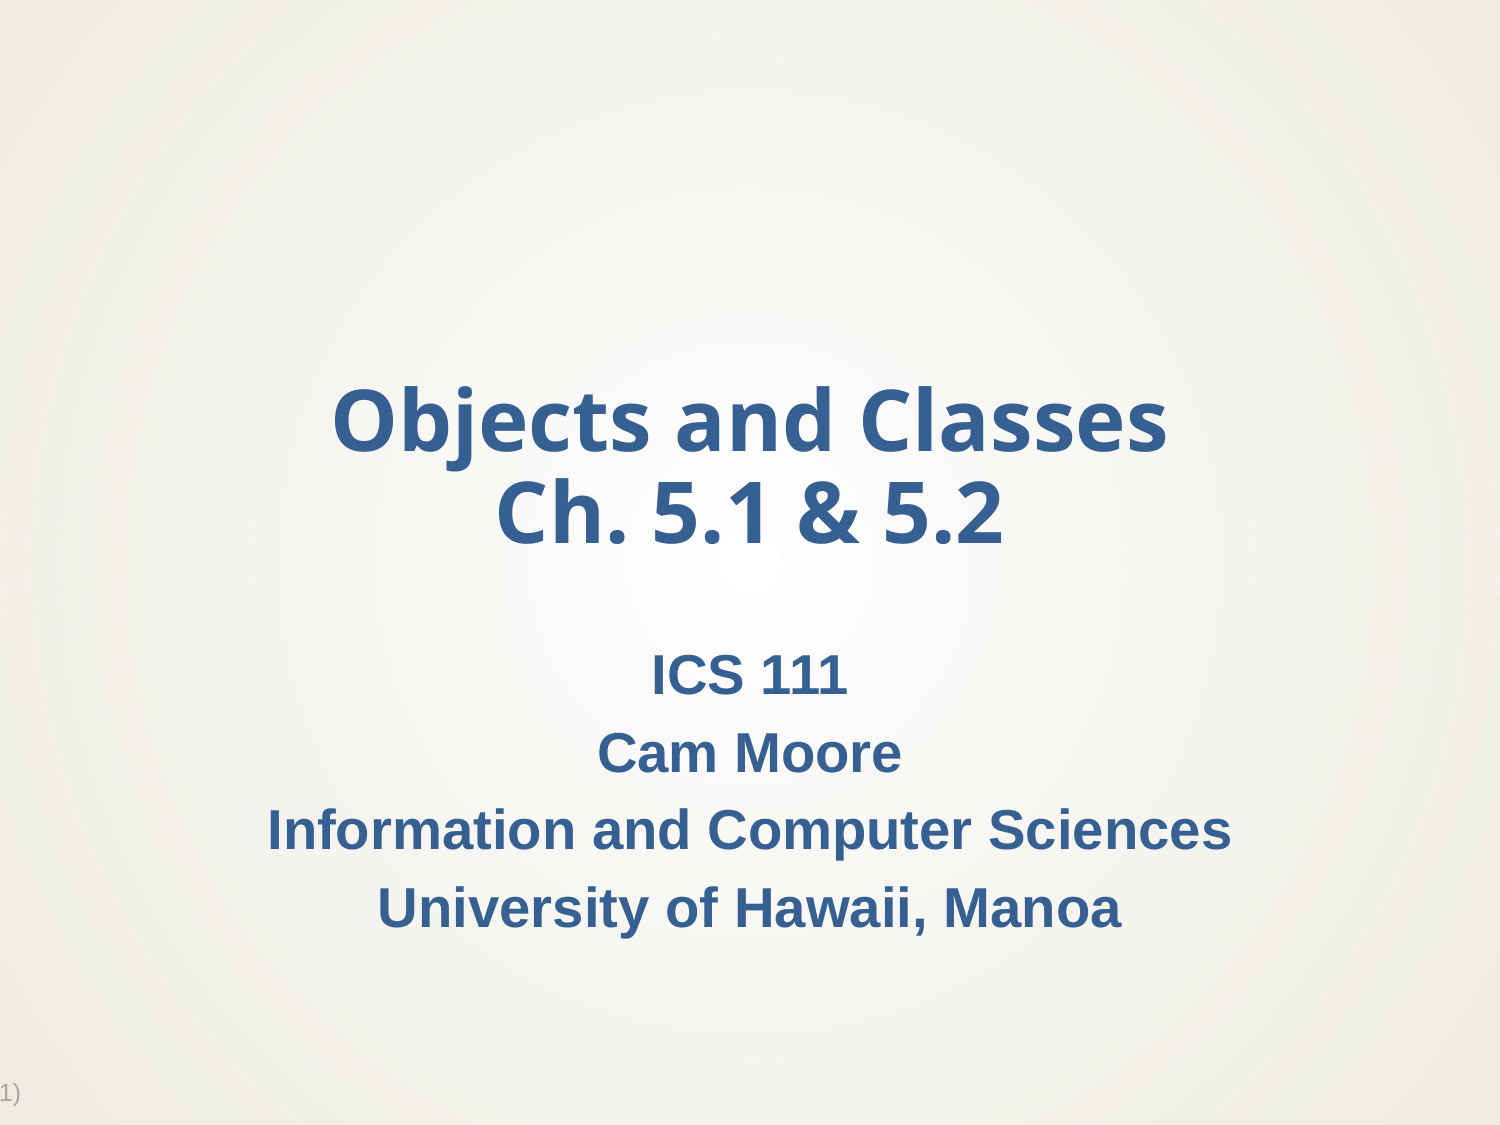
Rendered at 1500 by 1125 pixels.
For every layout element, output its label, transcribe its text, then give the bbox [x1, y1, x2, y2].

subtitle ICS 111 Cam Moore Information and Computer Sciences University of Hawaii, Manoa [225, 637, 1275, 925]
title Objects and Classes Ch. 5.1 & 5.2 [112, 349, 1388, 591]
